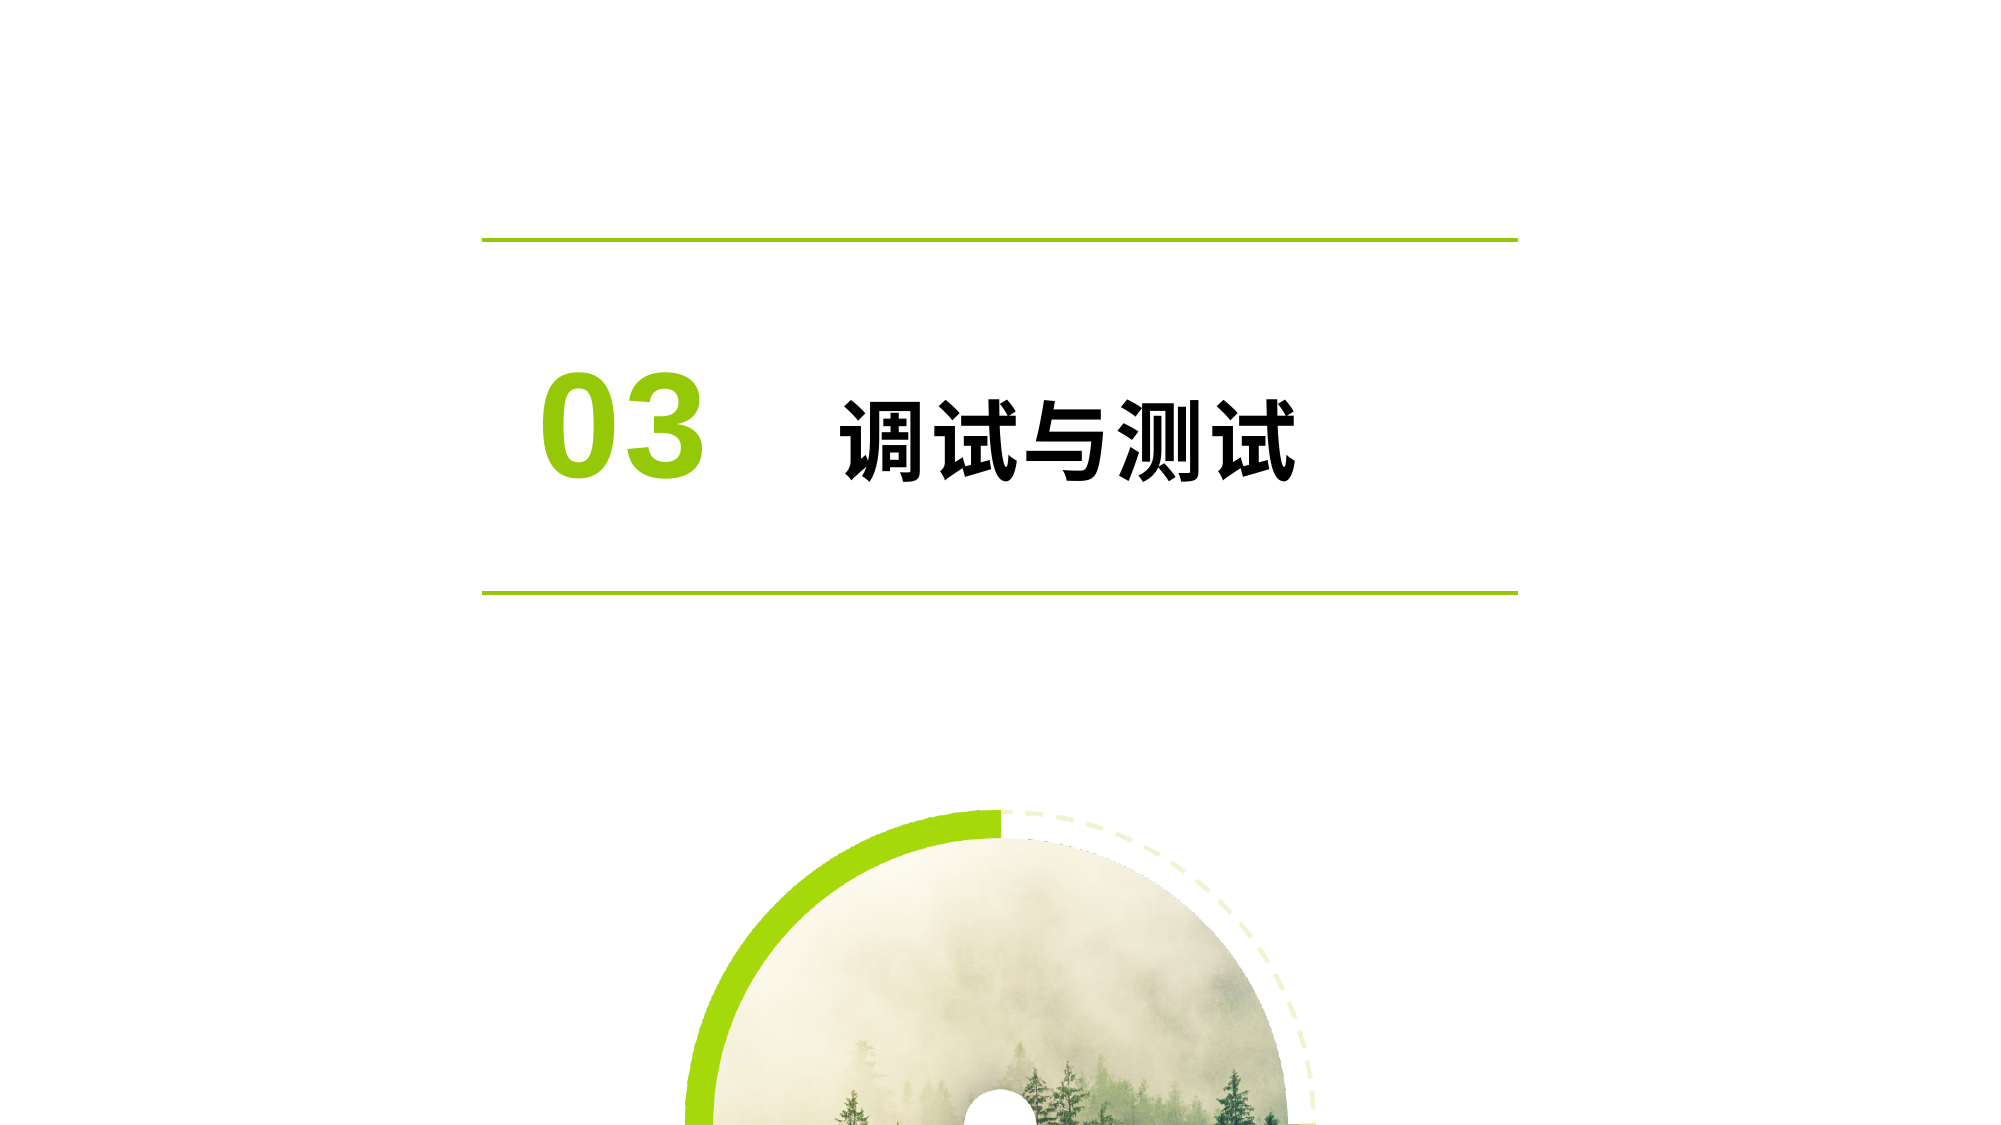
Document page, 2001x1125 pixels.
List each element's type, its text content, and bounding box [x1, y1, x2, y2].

text_box 03 [500, 315, 745, 519]
title 调试与测试 [822, 315, 1403, 500]
picture [666, 791, 1334, 1125]
